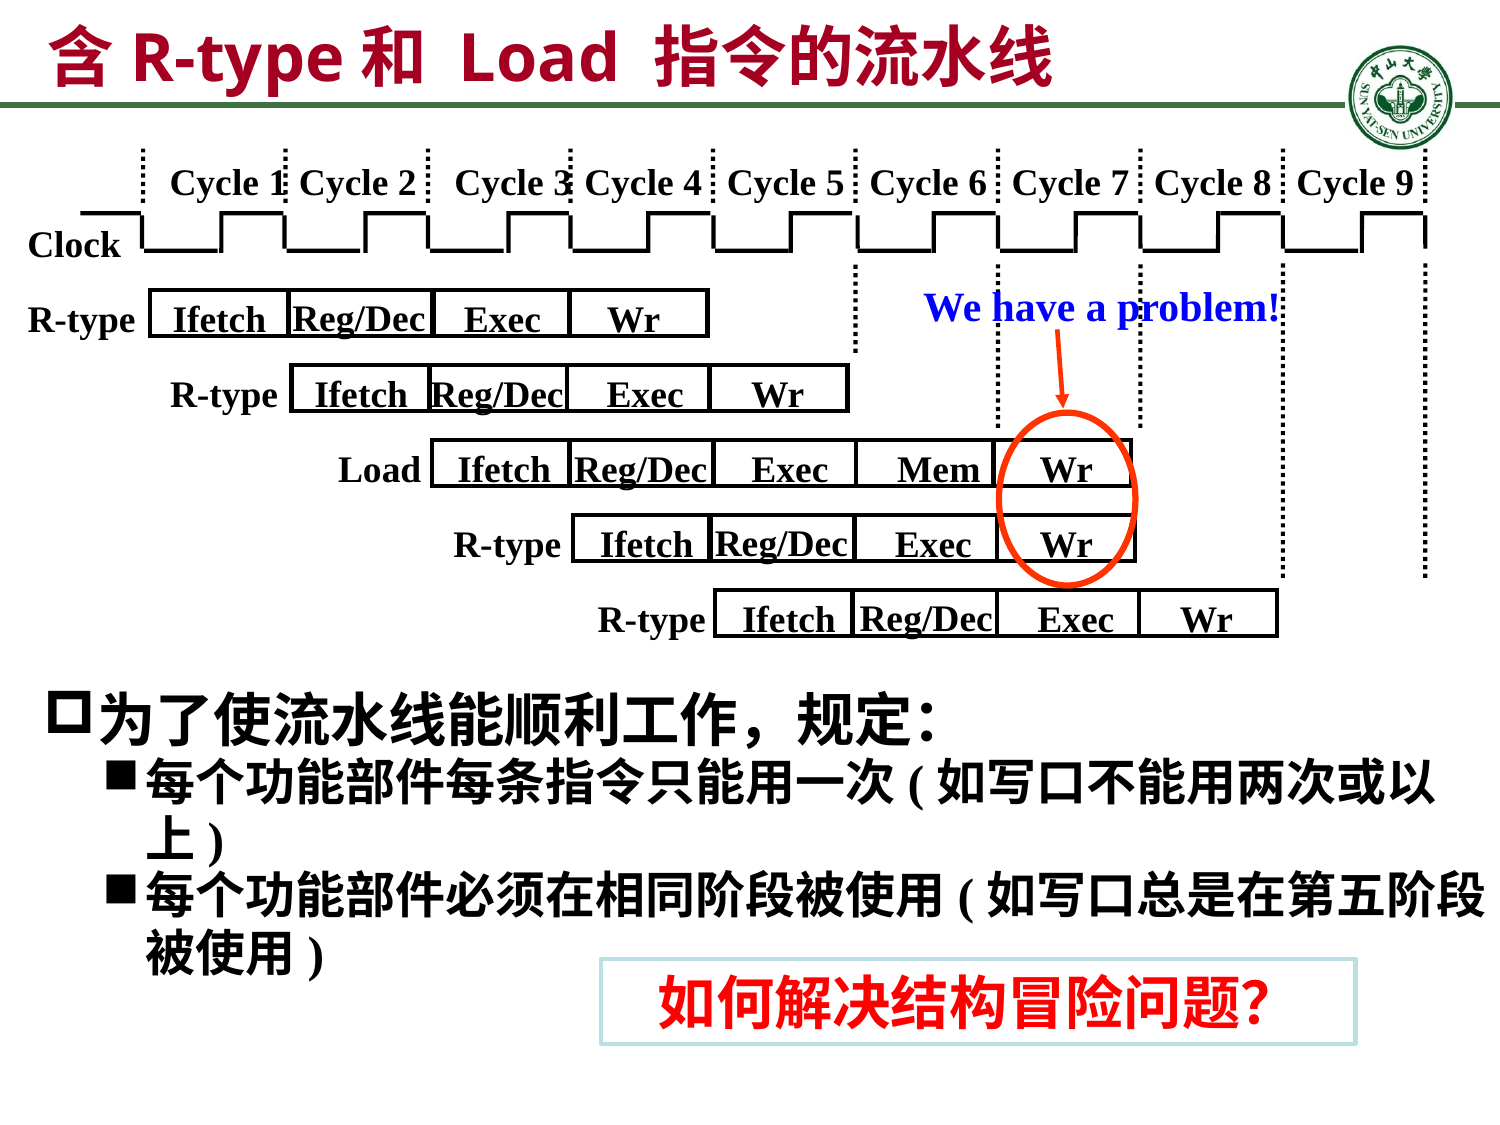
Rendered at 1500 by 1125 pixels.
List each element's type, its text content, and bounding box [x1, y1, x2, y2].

text_box 如何解决结构冒险问题？ [599, 957, 1358, 1046]
title 含R-type和 Load 指令的流水线 [33, 0, 1221, 103]
picture [1345, 42, 1455, 152]
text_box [10, 148, 1431, 649]
list 为了使流水线能顺利工作，规定： 每个功能部件每条指令只能用一次(如写口不能用两次或以上) 每个功能部件必须在相同阶段被使用(如写口总是在第五阶段被使用) [33, 683, 1500, 1125]
